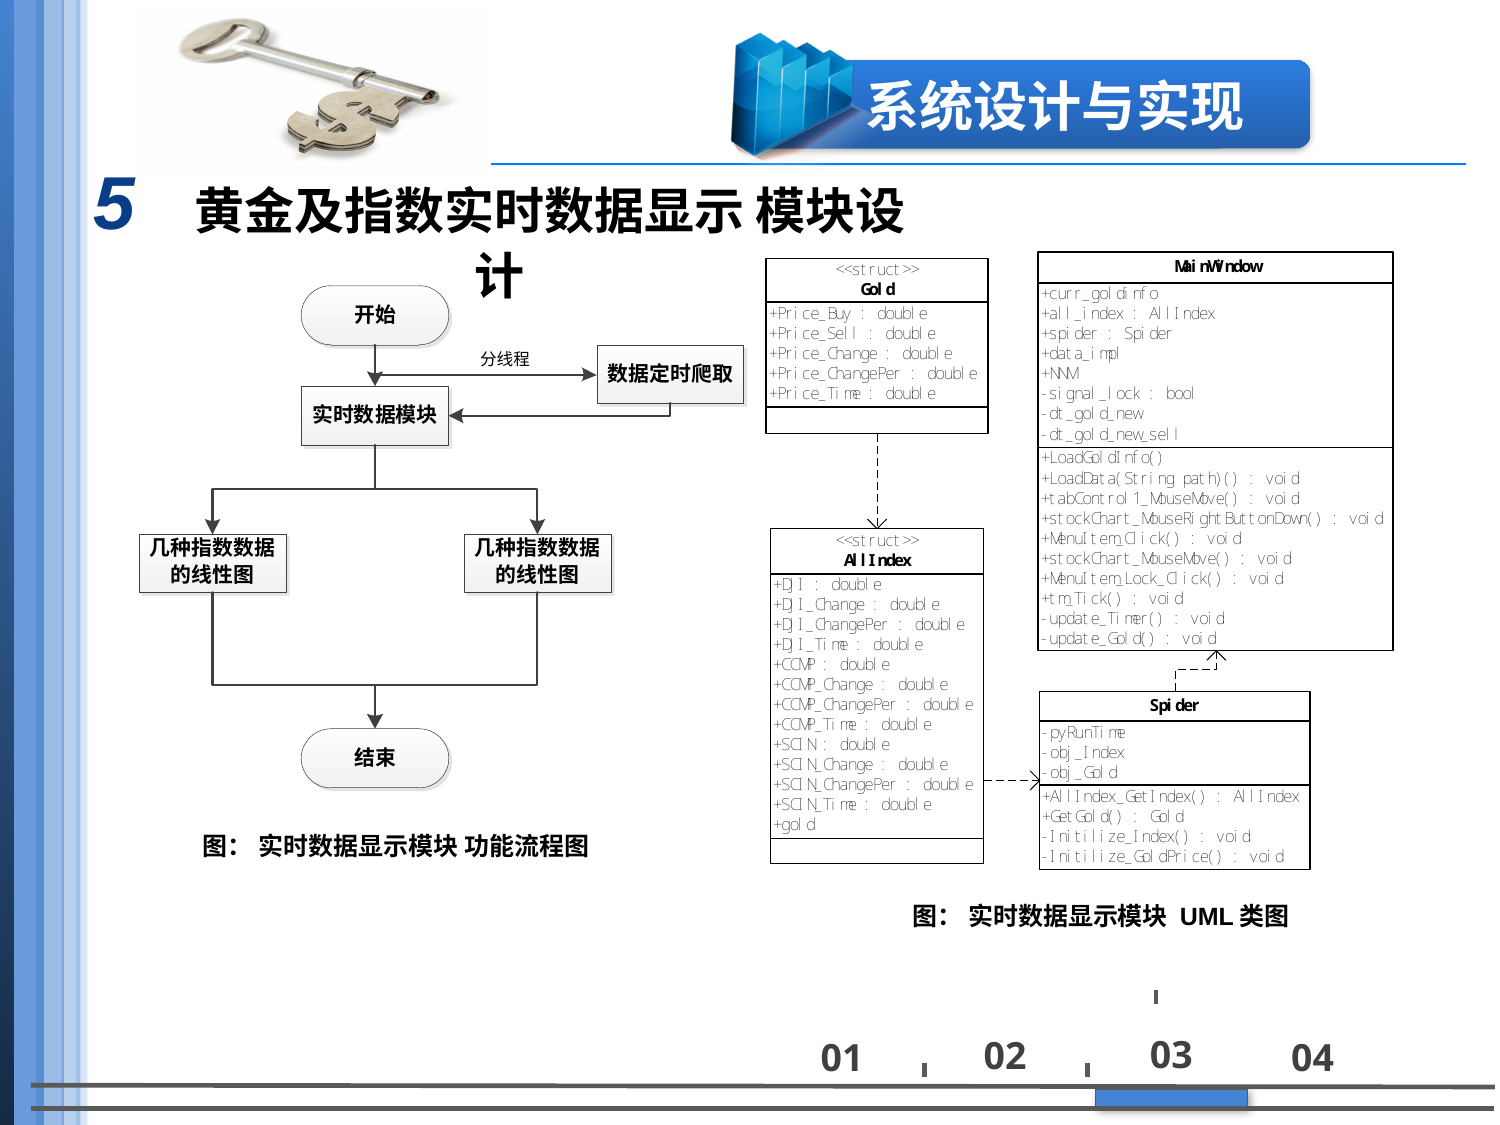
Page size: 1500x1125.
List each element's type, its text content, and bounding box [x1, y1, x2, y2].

text_box 图： 实时数据显示模块 功能流程图 [188, 822, 605, 868]
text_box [762, 200, 1471, 874]
picture [721, 0, 898, 176]
text_box 02 [961, 1024, 1049, 1083]
text_box 04 [1268, 1026, 1357, 1083]
text_box [1093, 1096, 1250, 1106]
text_box 系统设计与实现 [900, 60, 1311, 149]
picture [139, 6, 491, 180]
text_box 图： 实时数据显示模块 UML类图 [897, 893, 1305, 938]
text_box 01 [798, 1026, 886, 1083]
text_box 5 黄金及指数实时数据显示 模块设计 [58, 147, 941, 312]
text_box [30, 1084, 1496, 1088]
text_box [135, 282, 751, 794]
text_box 03 [1127, 1023, 1215, 1083]
